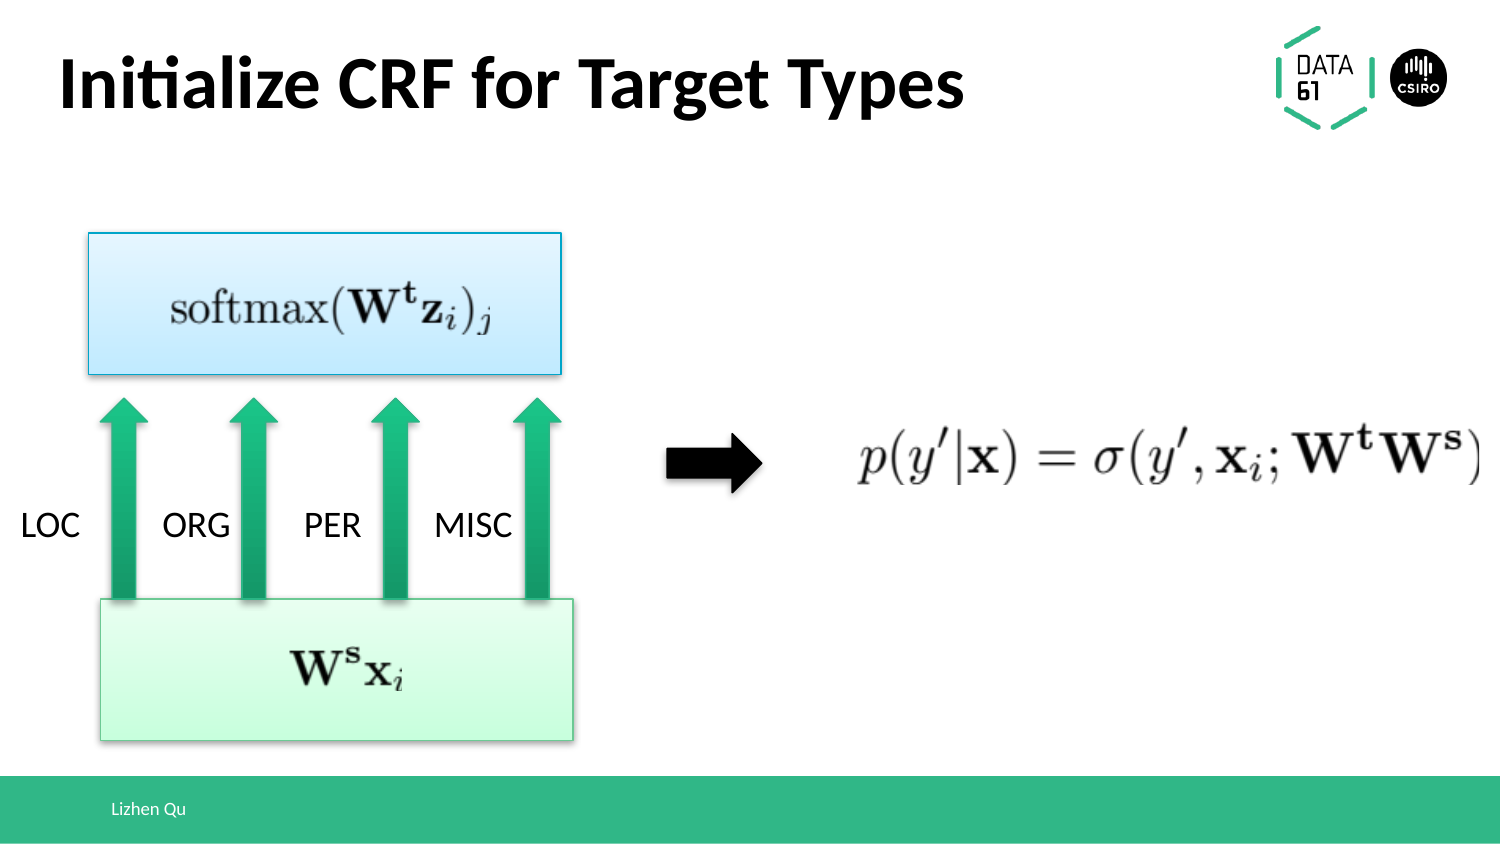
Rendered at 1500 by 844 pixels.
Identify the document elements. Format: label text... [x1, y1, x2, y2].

text_box [99, 397, 149, 600]
title Initialize CRF for Target Types [58, 33, 1258, 139]
text_box MISC [419, 492, 538, 553]
picture [1276, 26, 1447, 130]
text_box [229, 397, 279, 600]
text_box [371, 397, 420, 600]
text_box [88, 232, 562, 375]
text_box [513, 397, 562, 600]
picture [289, 646, 403, 691]
text_box LOC [5, 492, 113, 553]
text_box ORG [147, 492, 254, 553]
text_box [100, 598, 574, 741]
text_box [666, 432, 763, 494]
picture [170, 279, 491, 335]
text_box PER [289, 492, 396, 553]
picture [855, 421, 1480, 485]
footer Lizhen Qu [111, 800, 1110, 816]
